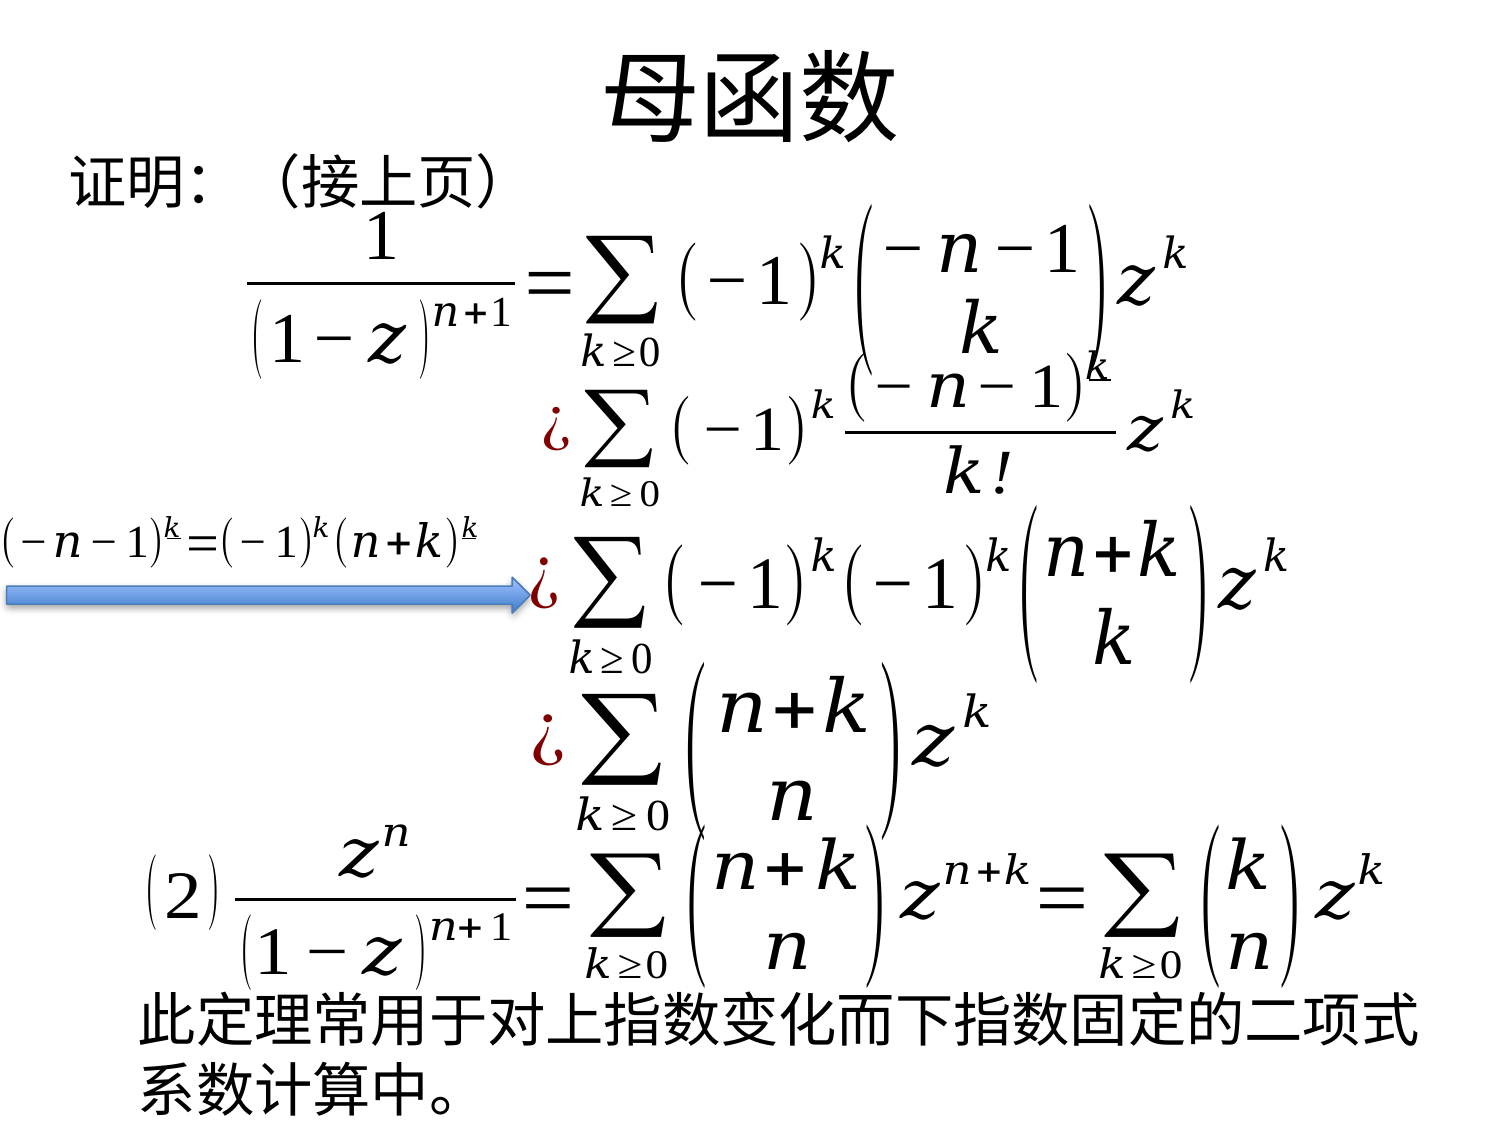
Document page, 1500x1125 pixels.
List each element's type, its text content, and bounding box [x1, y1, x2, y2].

text_box 此定理常用于对上指数变化而下指数固定的二项式系数计算中。 [123, 975, 1458, 1125]
text_box [5, 576, 531, 614]
text_box 证明：（接上页） [53, 138, 636, 223]
title 母函数 [75, 0, 1425, 189]
